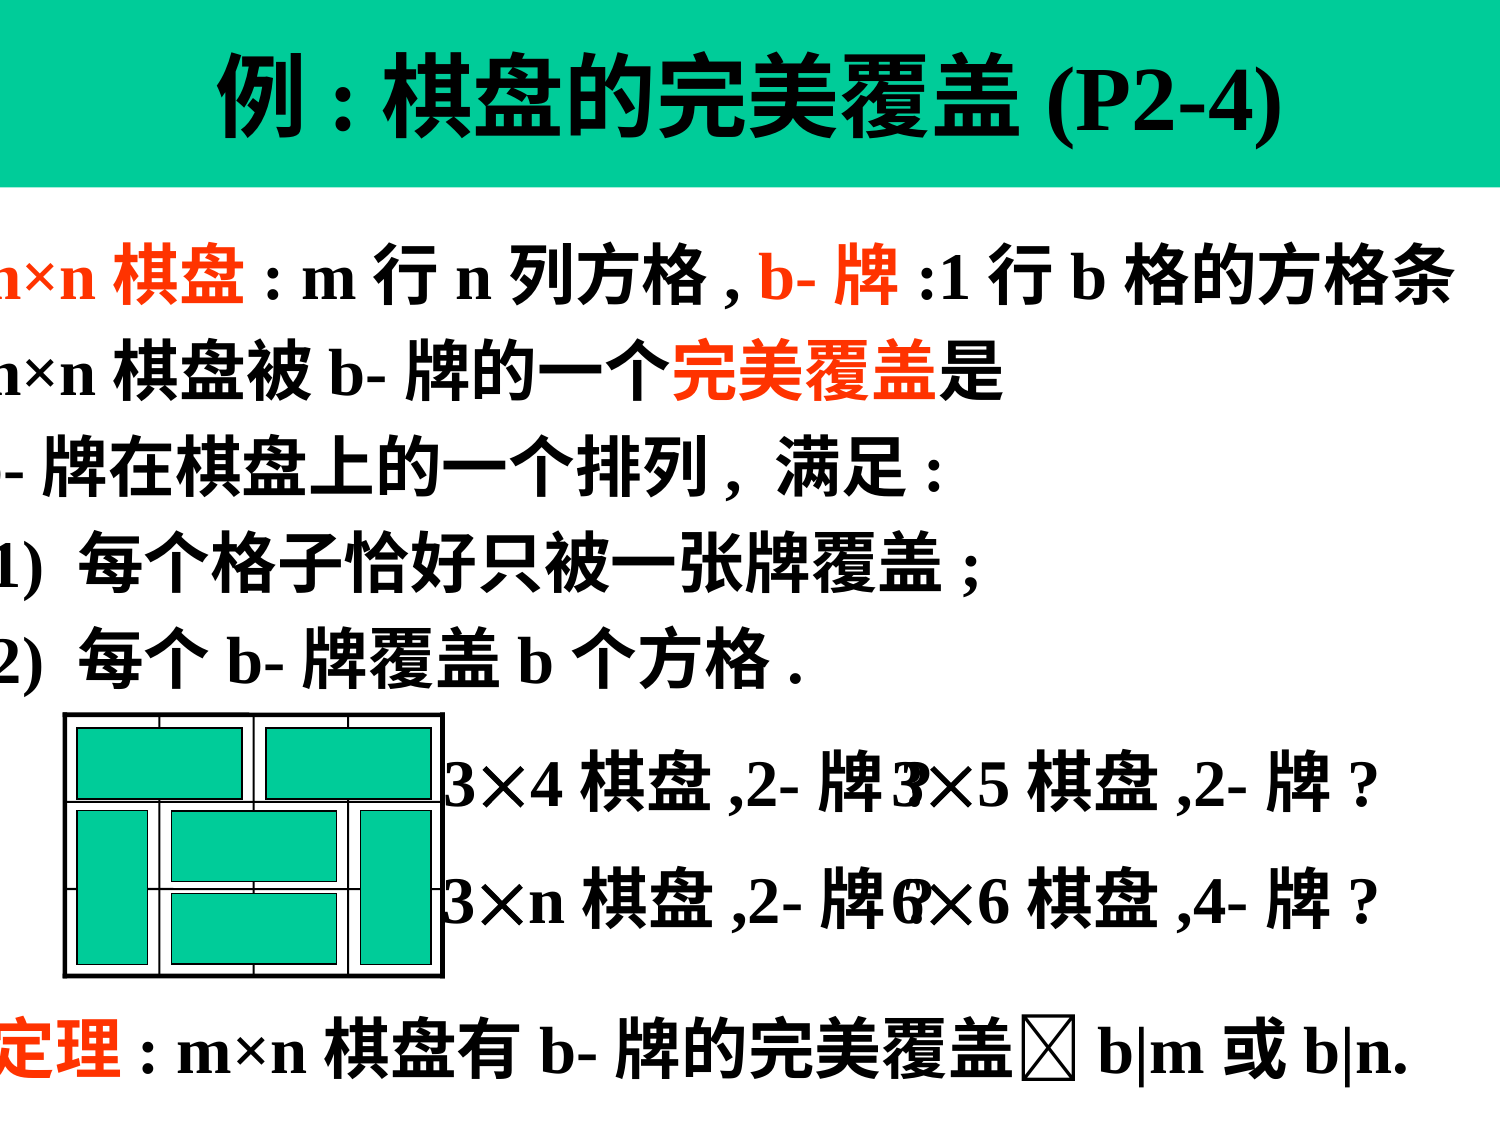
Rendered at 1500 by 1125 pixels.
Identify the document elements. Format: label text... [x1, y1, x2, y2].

text_box m×n棋盘: m行n列方格, b-牌:1行b格的方格条 m×n棋盘被b-牌的一个完美覆盖是 b-牌在棋盘上的一个排列, 满足: (1) 每个格子恰好只被一张牌覆盖; (2) 每个b-牌覆盖b个方格. [0, 209, 1488, 705]
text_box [76, 727, 432, 965]
text_box 34棋盘,2-牌? [445, 716, 876, 827]
title 例:棋盘的完美覆盖(P2-4) [0, 0, 1500, 188]
text_box 66棋盘,4-牌? [876, 834, 1413, 945]
text_box 定理: m×n棋盘有b-牌的完美覆盖b|m或b|n. [0, 983, 1424, 1094]
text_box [64, 714, 443, 977]
text_box 3n棋盘,2-牌? [447, 834, 876, 945]
text_box 35棋盘,2-牌? [876, 716, 1413, 827]
